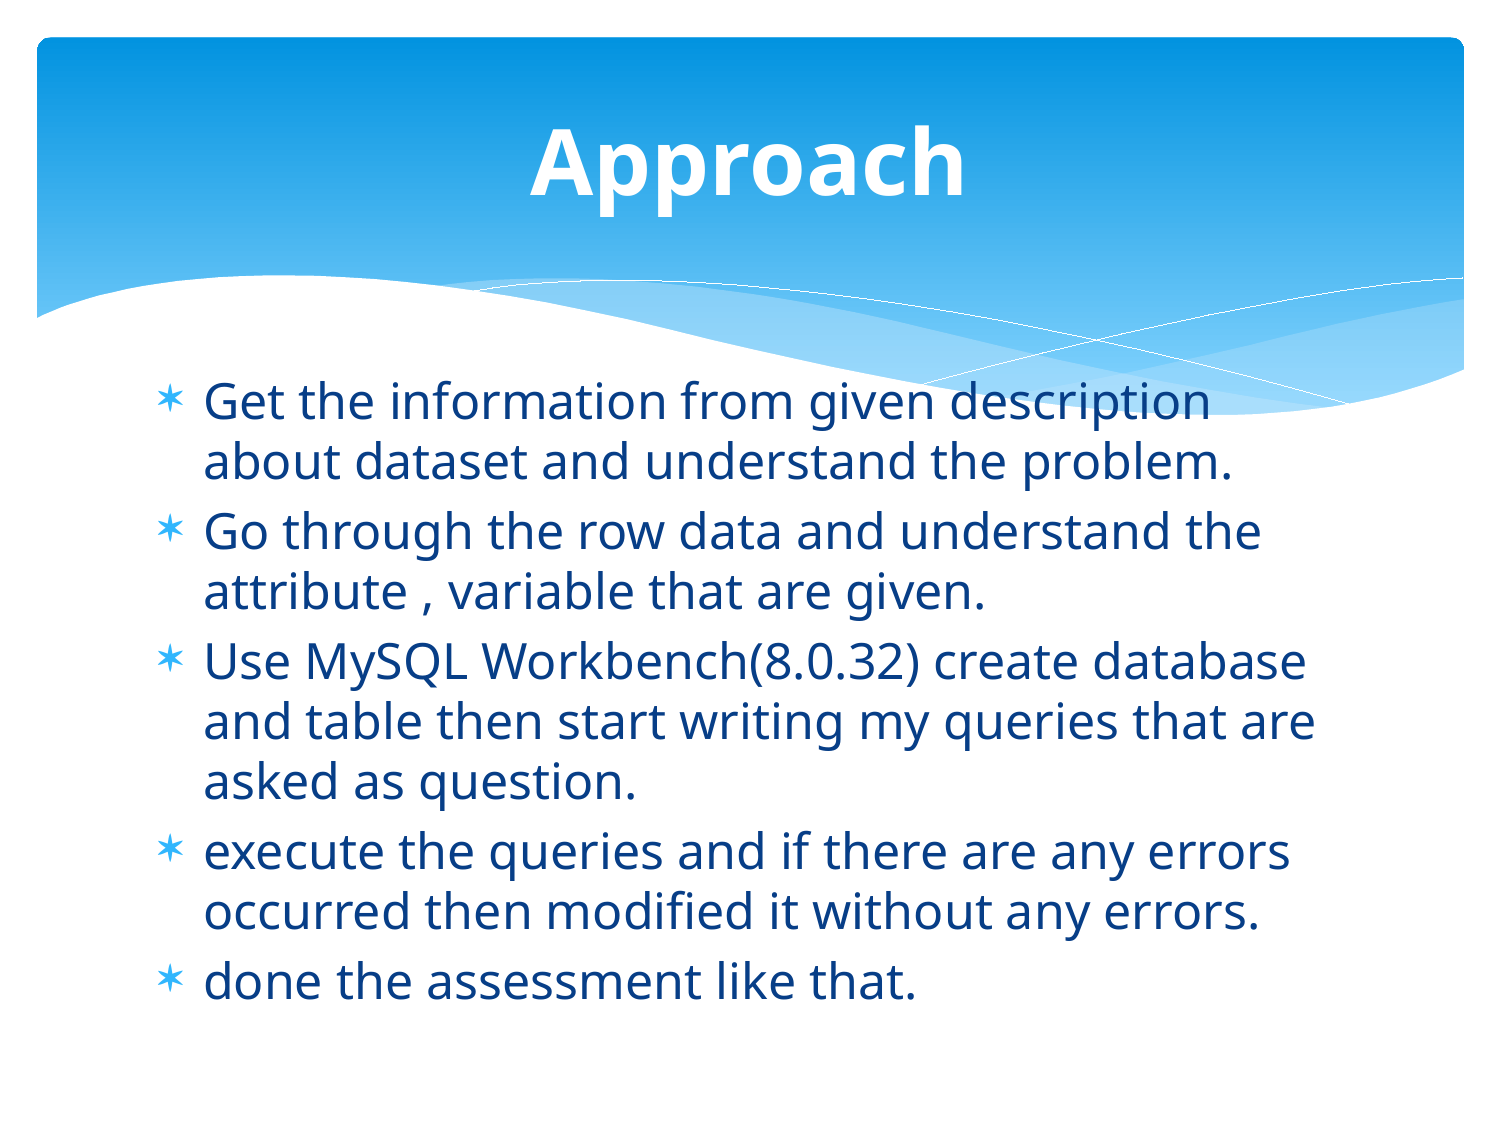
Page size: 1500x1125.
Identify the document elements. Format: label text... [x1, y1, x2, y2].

list Get the information from given description about dataset and understand the problem. Go through the row data and understand the attribute , variable that are given. Use MySQL Workbench(8.0.32) create database and table then start writing my queries that are asked as question. execute the queries and if there are any errors occurred then modified it without any errors. done the assessment like that. [143, 361, 1359, 1047]
title Approach [75, 55, 1425, 261]
